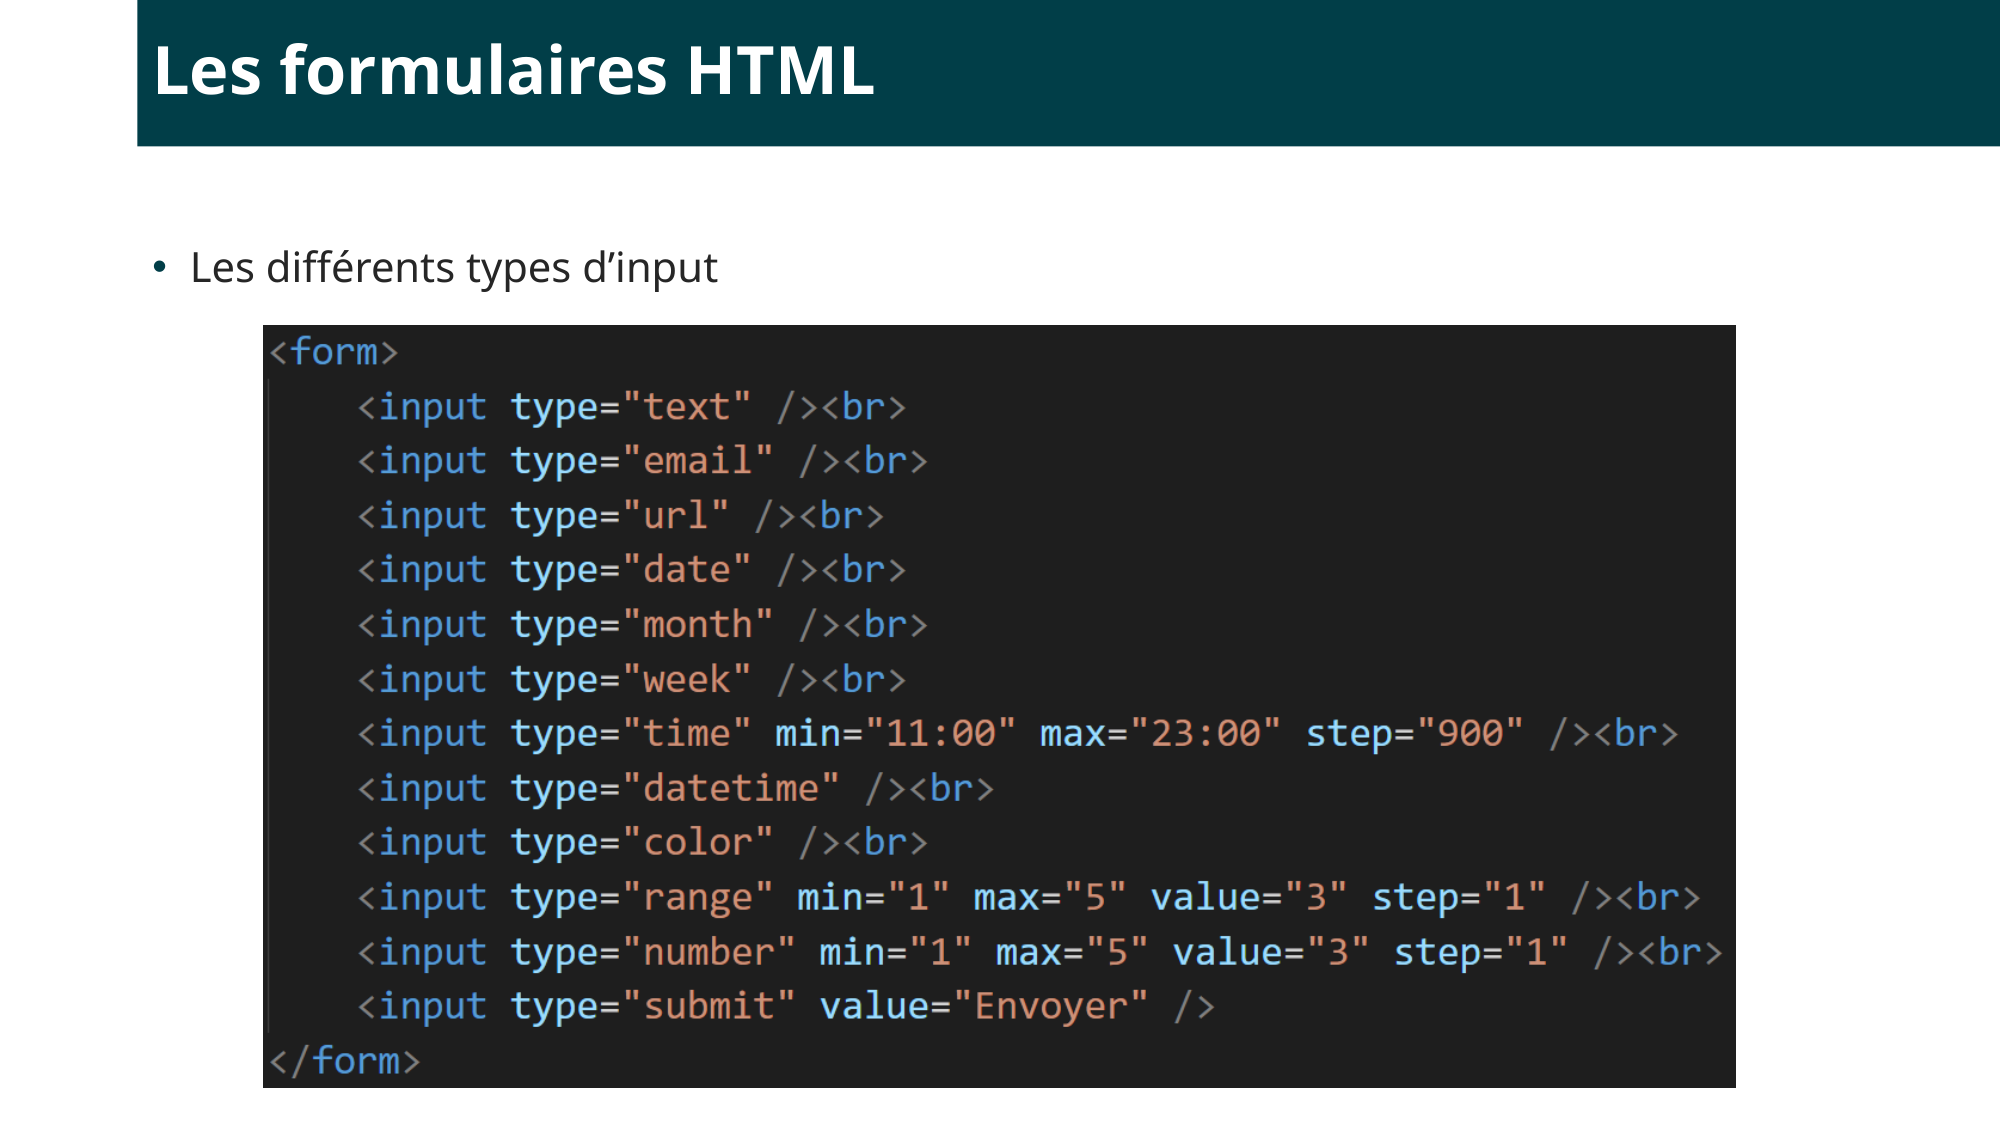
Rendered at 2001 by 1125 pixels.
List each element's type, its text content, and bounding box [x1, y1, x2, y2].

title Les formulaires HTML [137, 0, 1863, 147]
picture [263, 325, 1736, 1088]
list Les différents types d’input [137, 238, 1863, 1018]
